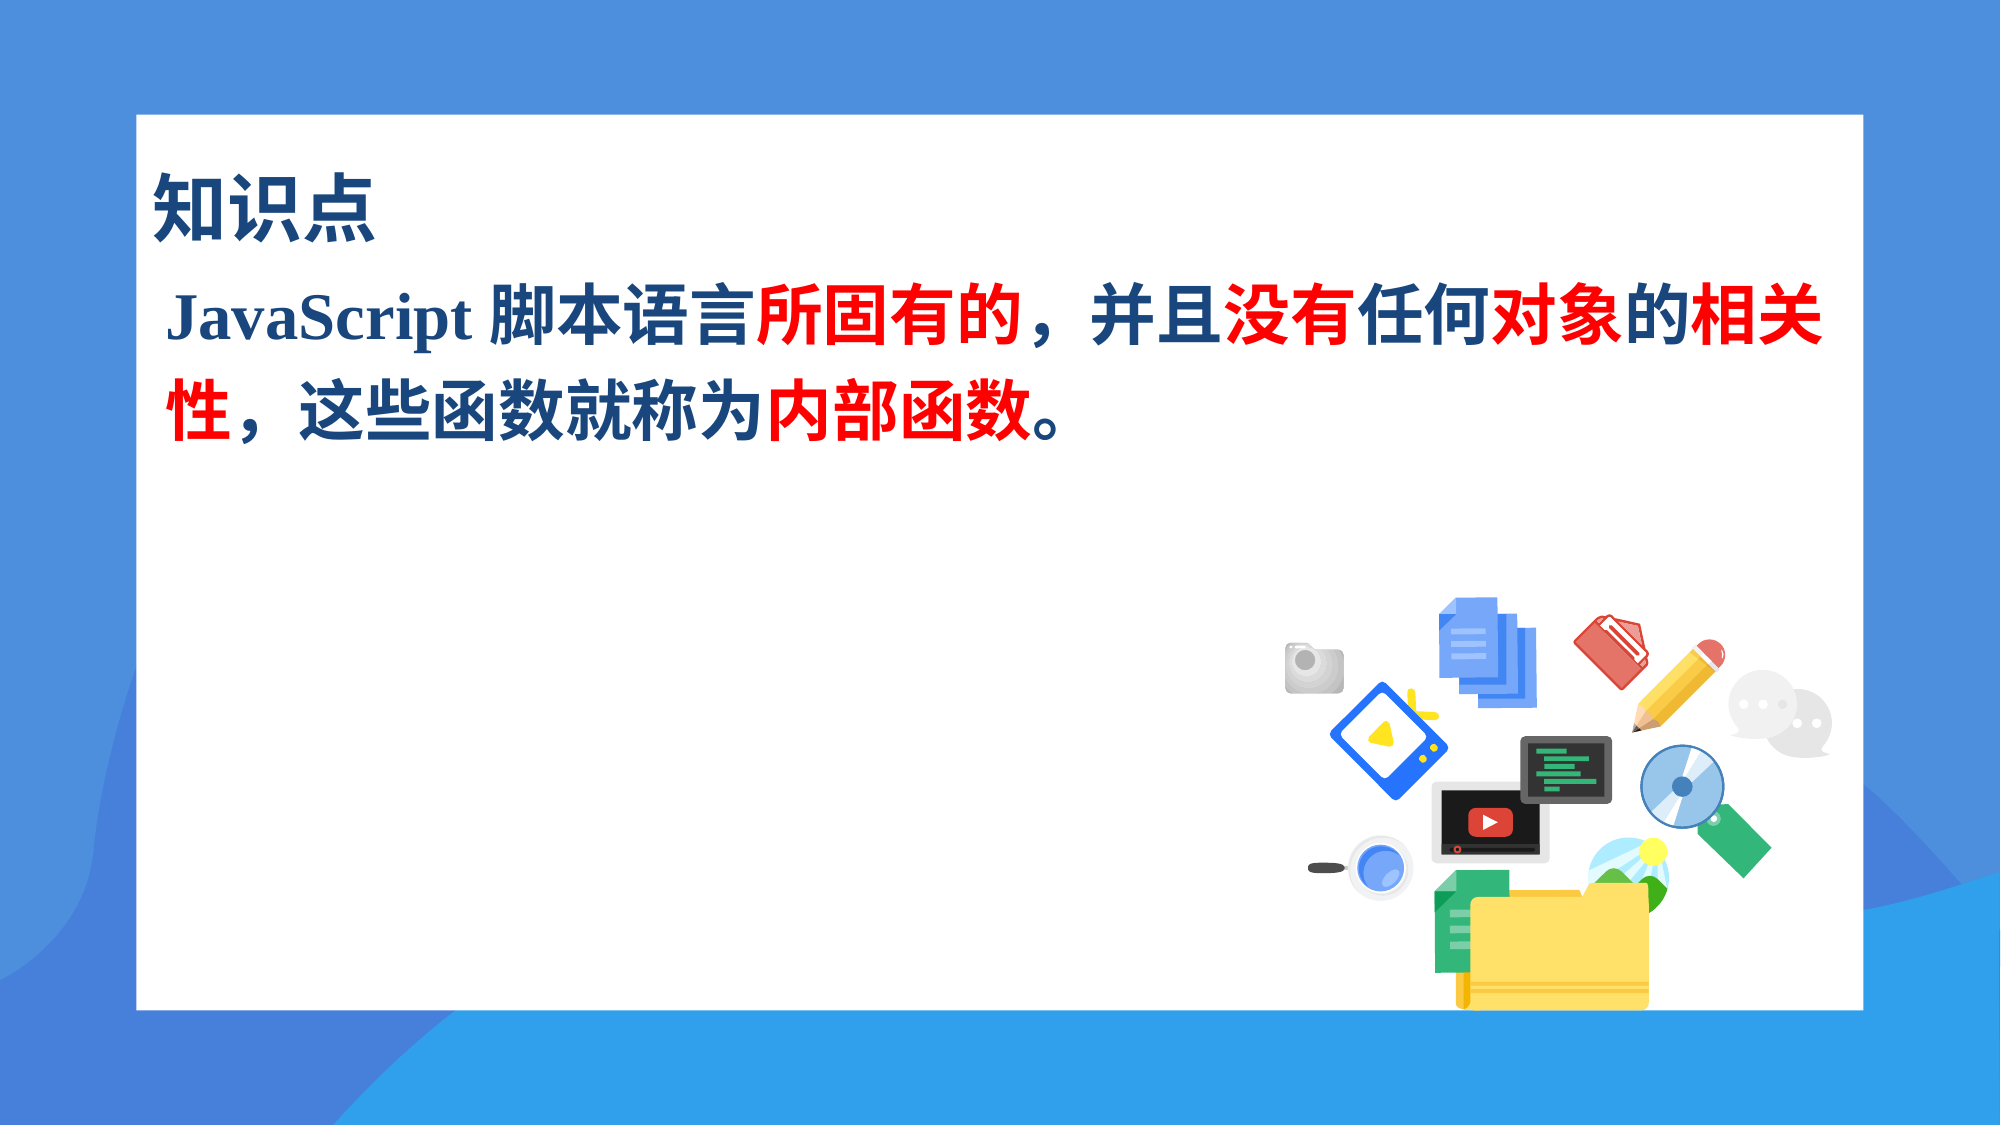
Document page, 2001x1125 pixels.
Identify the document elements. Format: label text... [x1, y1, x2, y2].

title 知识点 [137, 122, 1027, 260]
list JavaScript脚本语言所固有的，并且没有任何对象的相关性，这些函数就称为内部函数。 [150, 249, 1846, 1009]
